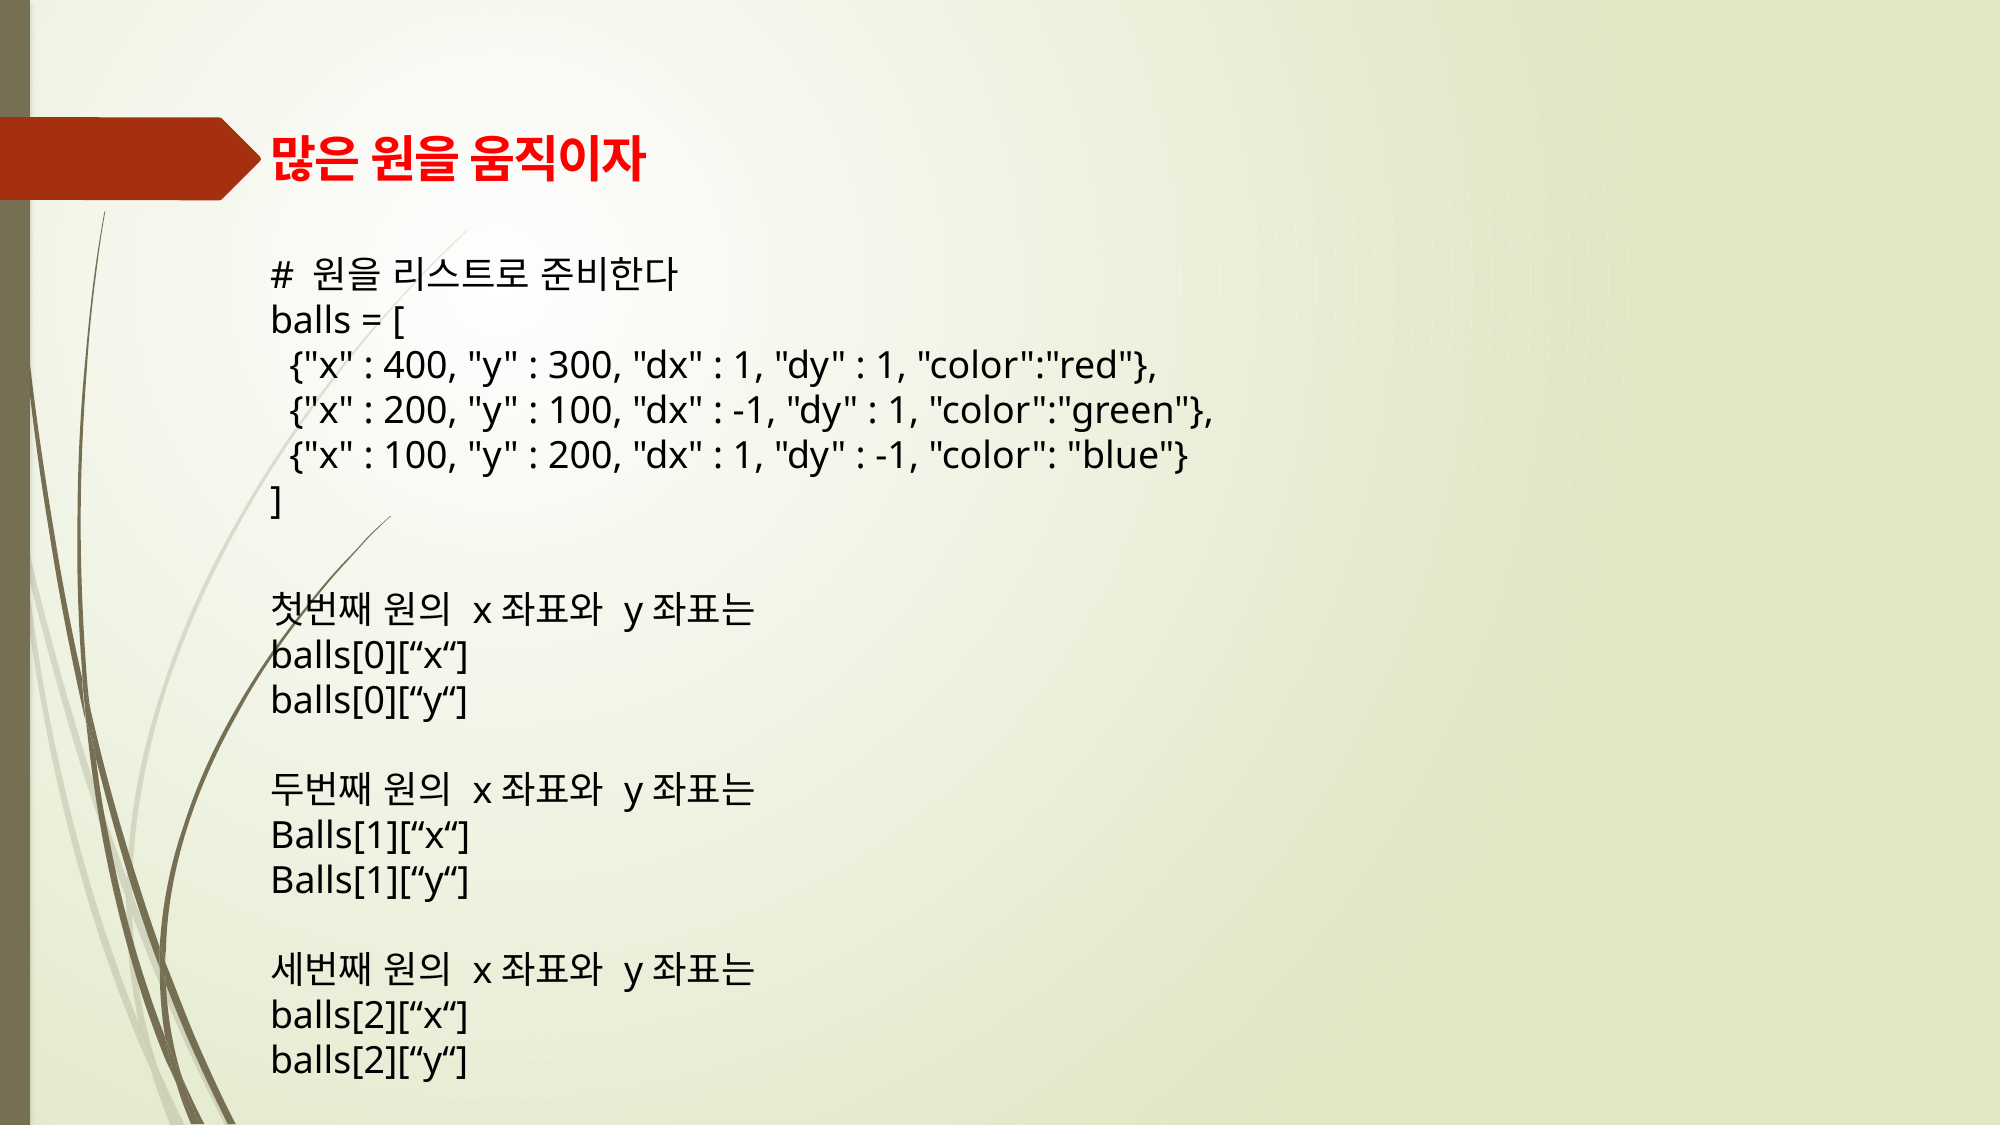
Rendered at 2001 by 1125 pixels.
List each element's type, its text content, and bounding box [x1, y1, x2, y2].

text_box 많은 원을 움직이자 [255, 118, 1533, 197]
text_box # 원을 리스트로 준비한다 balls = [ {"x" : 400, "y" : 300, "dx" : 1, "dy" : 1, "color":"red"}, {"x" : 200, "y" : 100, "dx" : -1, "dy" : 1, "color":"green"}, {"x" : 100, "y" : 200, "dx" : 1, "dy" : -1, "color": "blue"} ] [255, 244, 1256, 529]
text_box 첫번째 원의 x좌표와 y좌표는 balls[0][“x“] balls[0][“y“] 두번째 원의 x좌표와 y좌표는 Balls[1][“x“] Balls[1][“y“] 세번째 원의 x좌표와 y좌표는 balls[2][“x“] balls[2][“y“] [255, 579, 1256, 1089]
